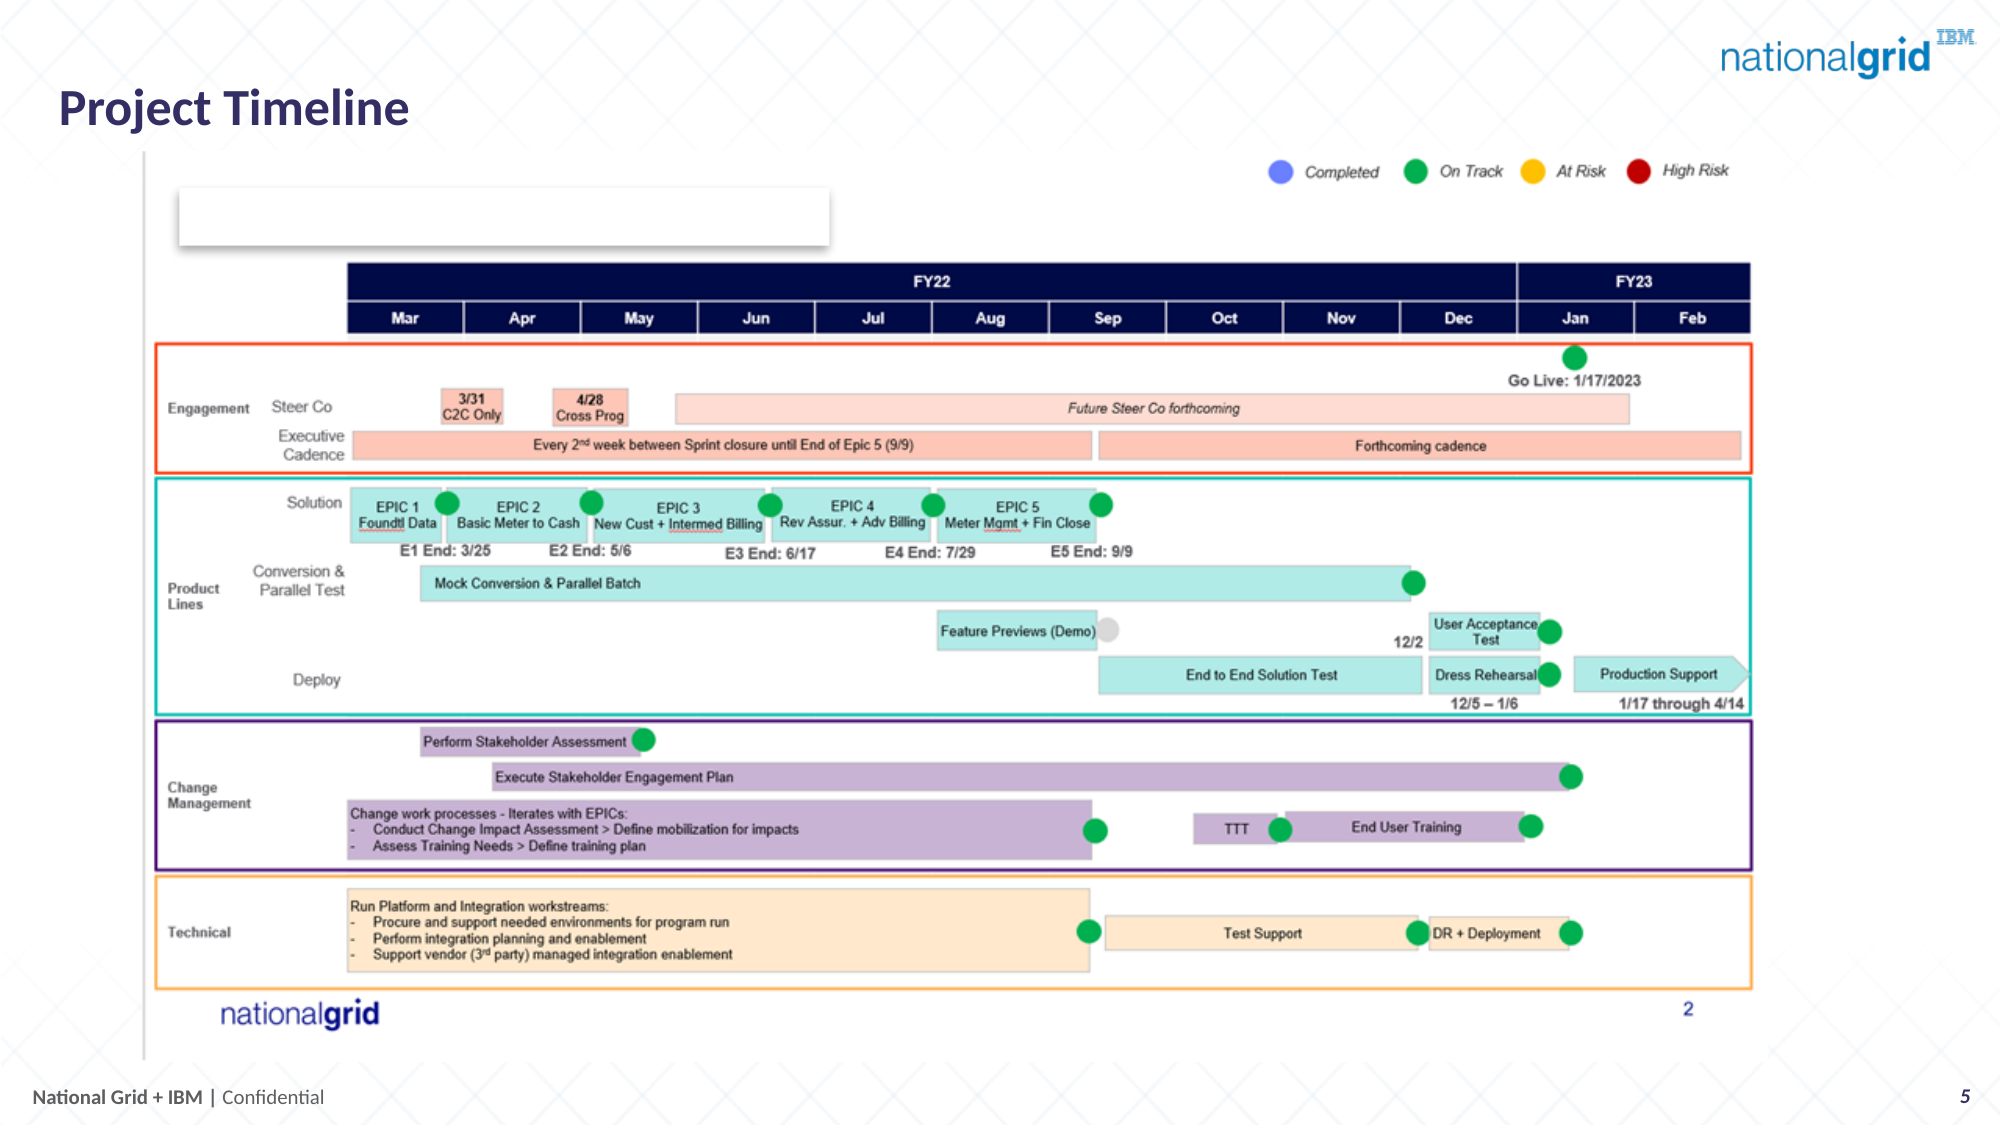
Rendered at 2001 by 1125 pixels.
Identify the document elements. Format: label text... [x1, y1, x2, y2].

picture [3, 0, 2000, 1125]
title Project Timeline [51, 40, 1610, 145]
